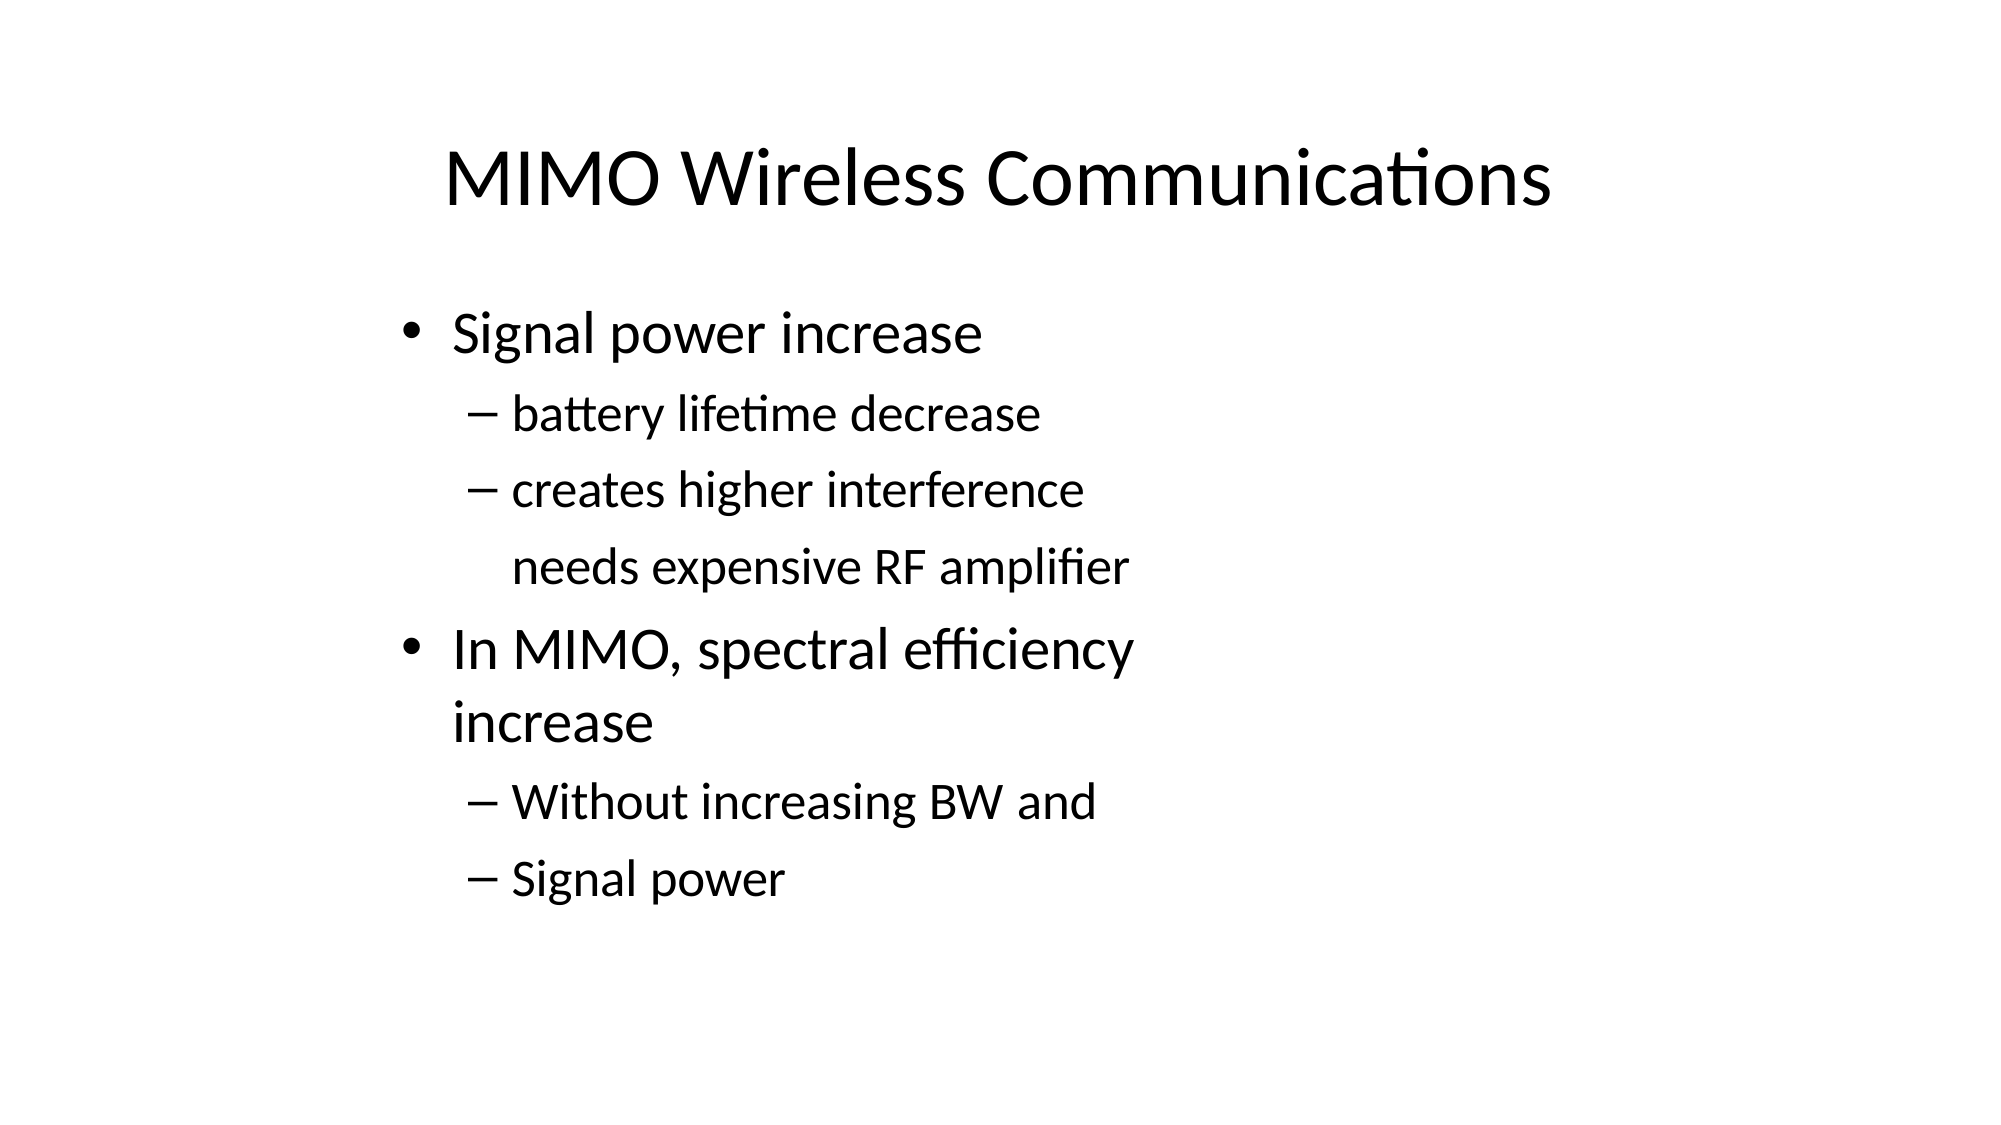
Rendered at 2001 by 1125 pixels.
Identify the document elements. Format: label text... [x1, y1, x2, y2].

text_box Signal power increase battery lifetime decrease creates higher interference needs expensive RF amplifier In MIMO, spectral efficiency increase Without increasing BW and Signal power [399, 276, 1362, 907]
title MIMO Wireless Communications [441, 120, 1558, 311]
